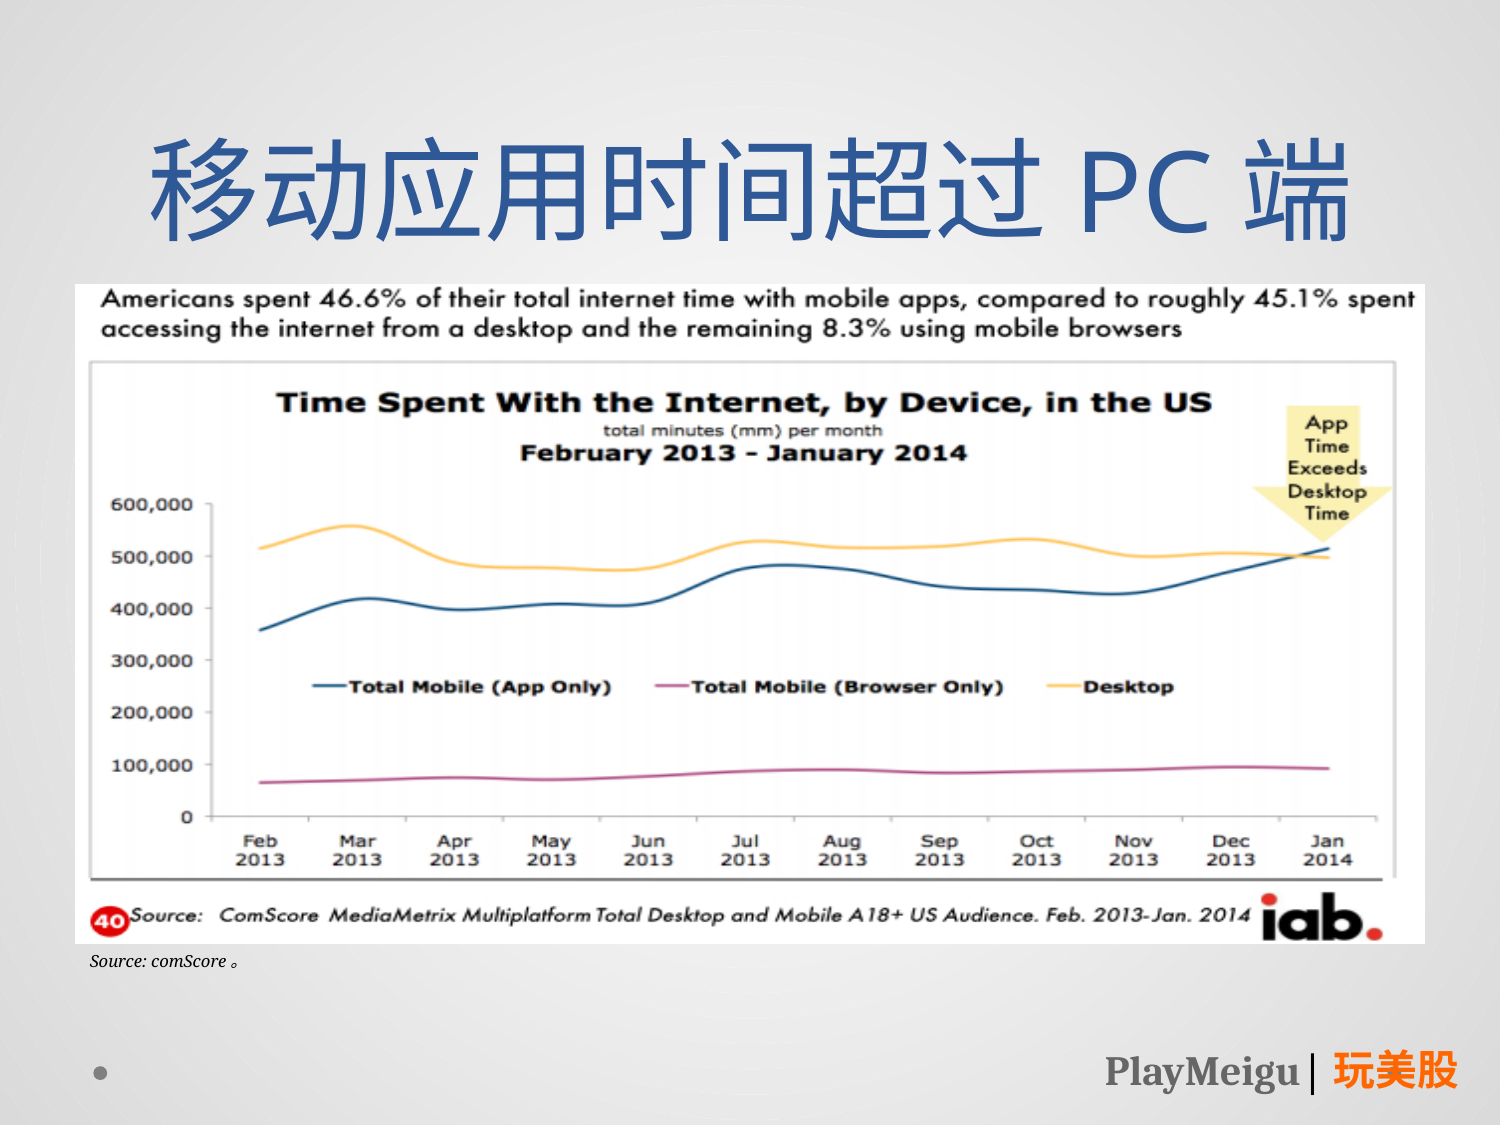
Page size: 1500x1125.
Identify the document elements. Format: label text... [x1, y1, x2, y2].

text_box PlayMeigu|玩美股 [1089, 1035, 1500, 1125]
text_box Source: comScore。 [74, 951, 1425, 979]
picture [74, 284, 1426, 945]
title 移动应用时间超过PC端 [75, 0, 1425, 263]
